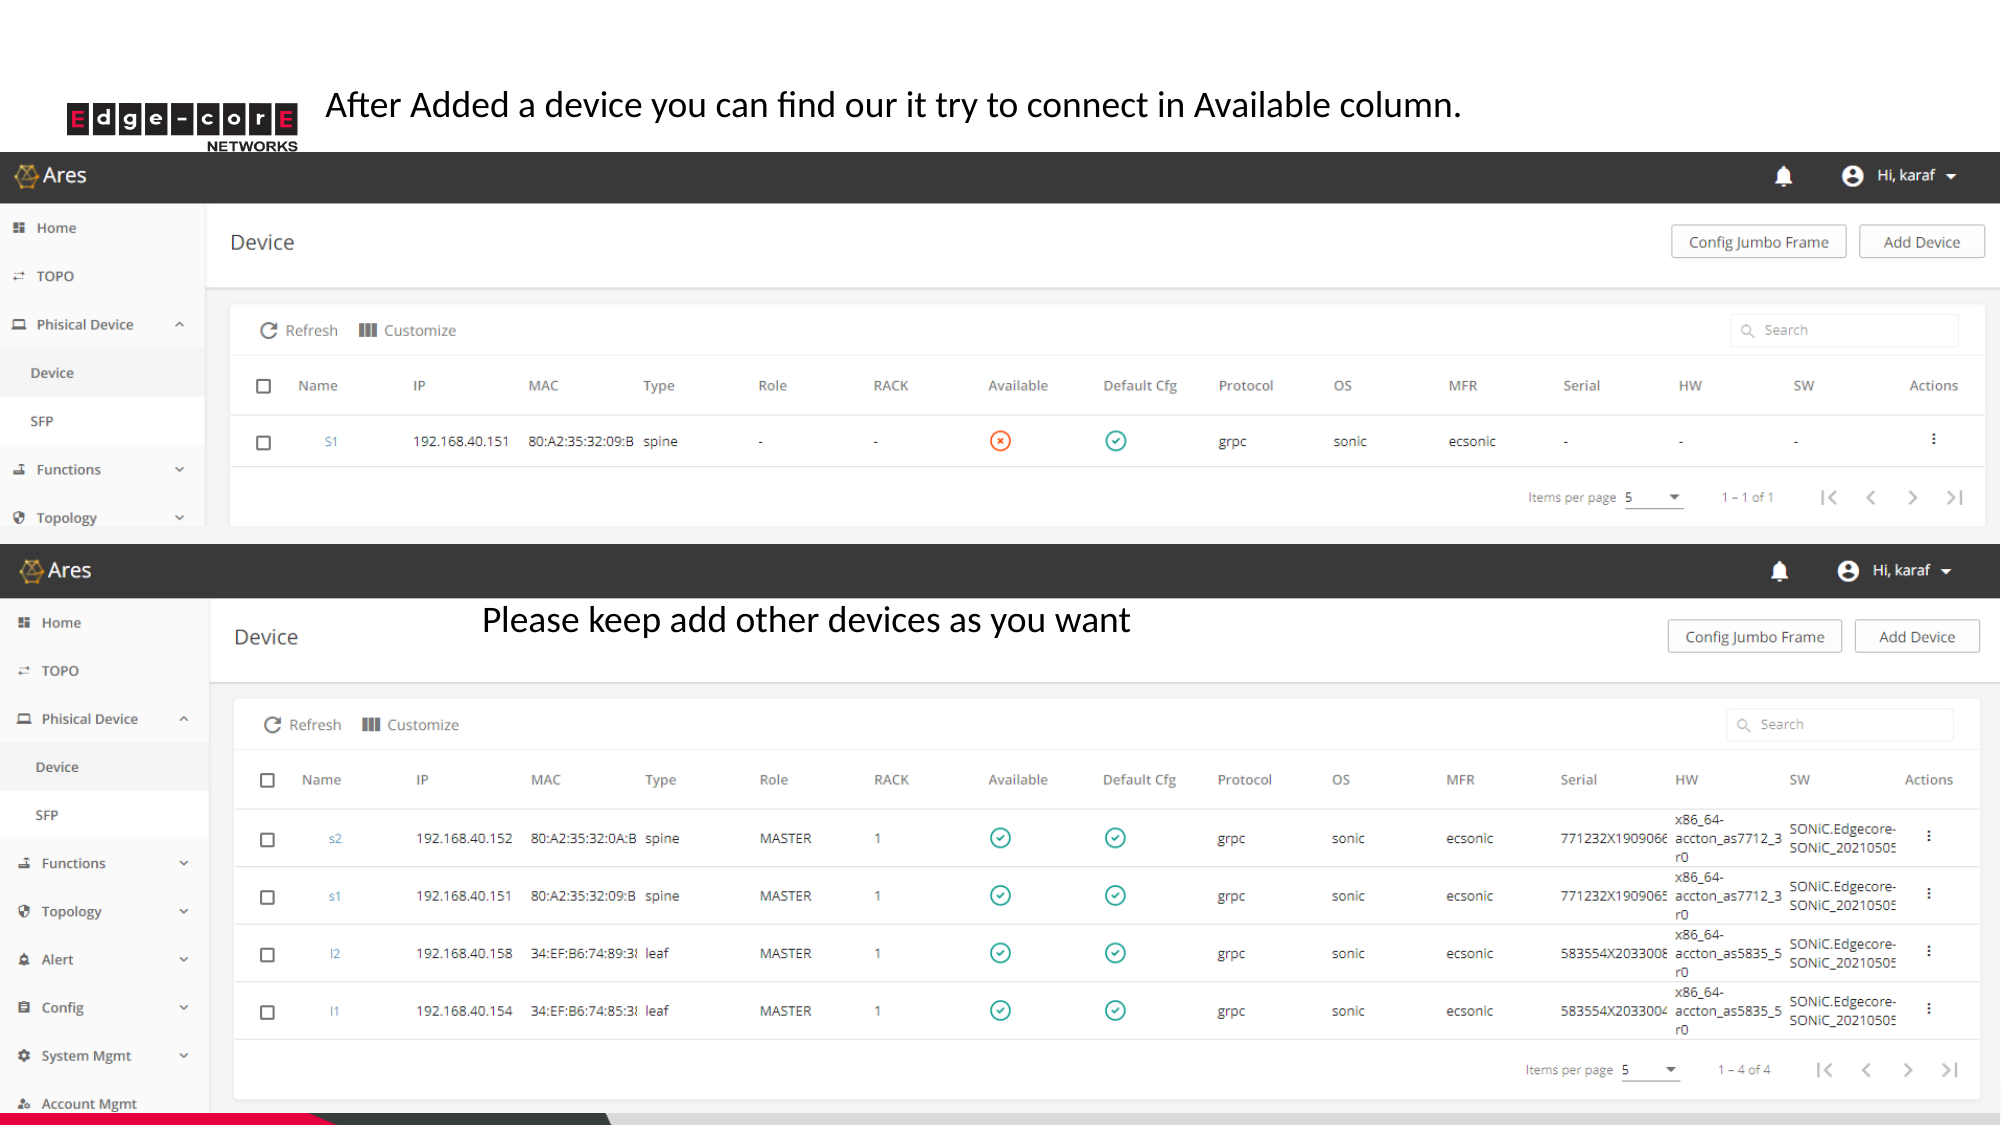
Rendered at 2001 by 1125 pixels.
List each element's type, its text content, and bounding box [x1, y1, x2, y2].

picture [0, 0, 2001, 1125]
text_box After Added a device you can find our it try to connect in Available column. [310, 72, 1950, 133]
